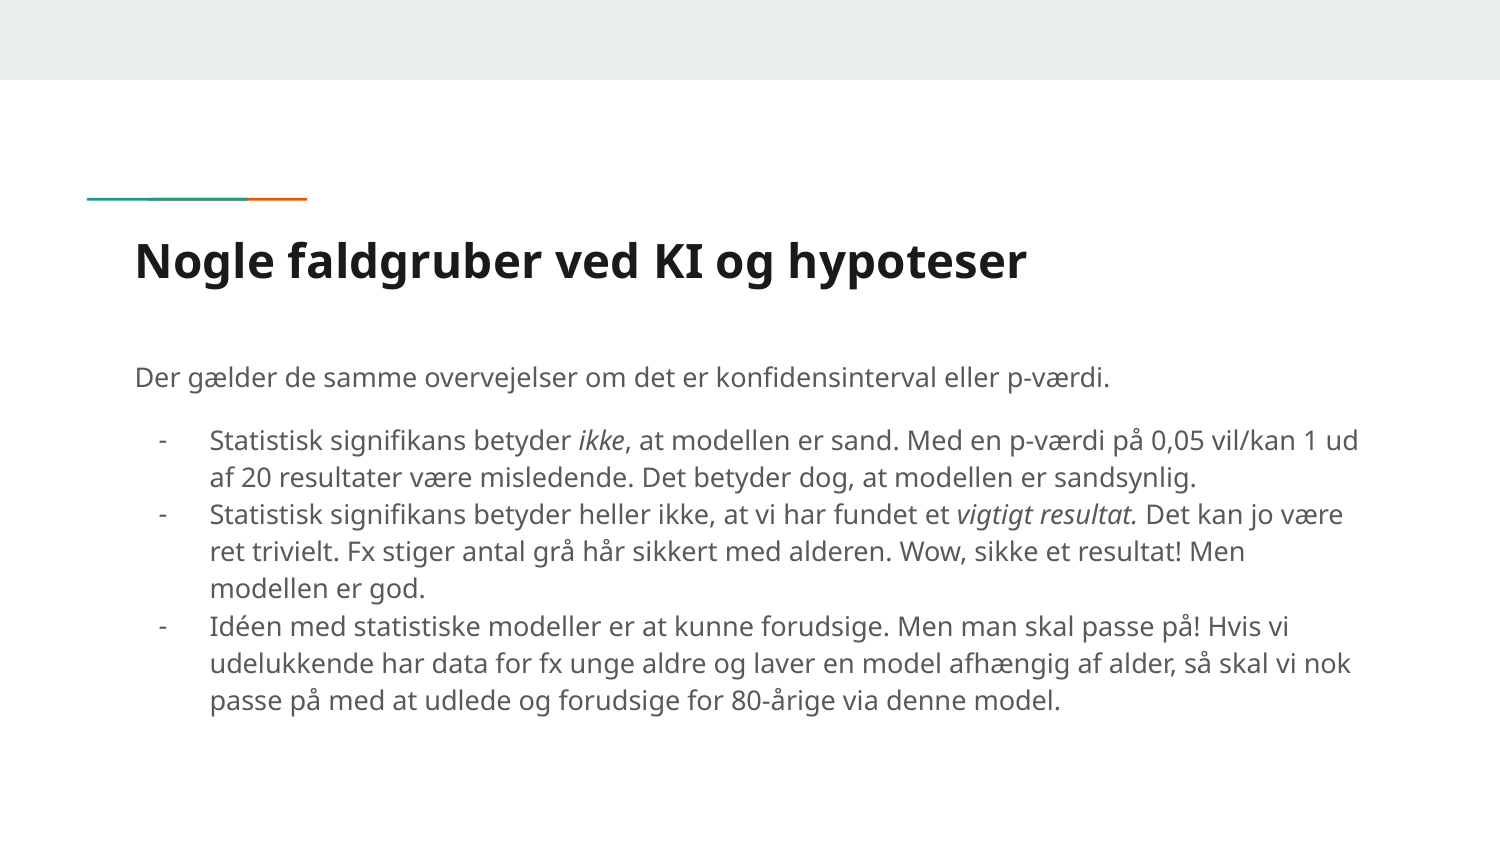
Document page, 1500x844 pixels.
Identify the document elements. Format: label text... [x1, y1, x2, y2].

list Der gælder de samme overvejelser om det er konfidensinterval eller p-værdi. Statistisk signifikans betyder ikke, at modellen er sand. Med en p-værdi på 0,05 vil/kan 1 ud af 20 resultater være misledende. Det betyder dog, at modellen er sandsynlig. Statistisk signifikans betyder heller ikke, at vi har fundet et vigtigt resultat. Det kan jo være ret trivielt. Fx stiger antal grå hår sikkert med alderen. Wow, sikke et resultat! Men modellen er god. Idéen med statistiske modeller er at kunne forudsige. Men man skal passe på! Hvis vi udelukkende har data for fx unge aldre og laver en model afhængig af alder, så skal vi nok passe på med at udlede og forudsige for 80-årige via denne model. [119, 341, 1381, 821]
title Nogle faldgruber ved KI og hypoteser [119, 216, 1381, 305]
